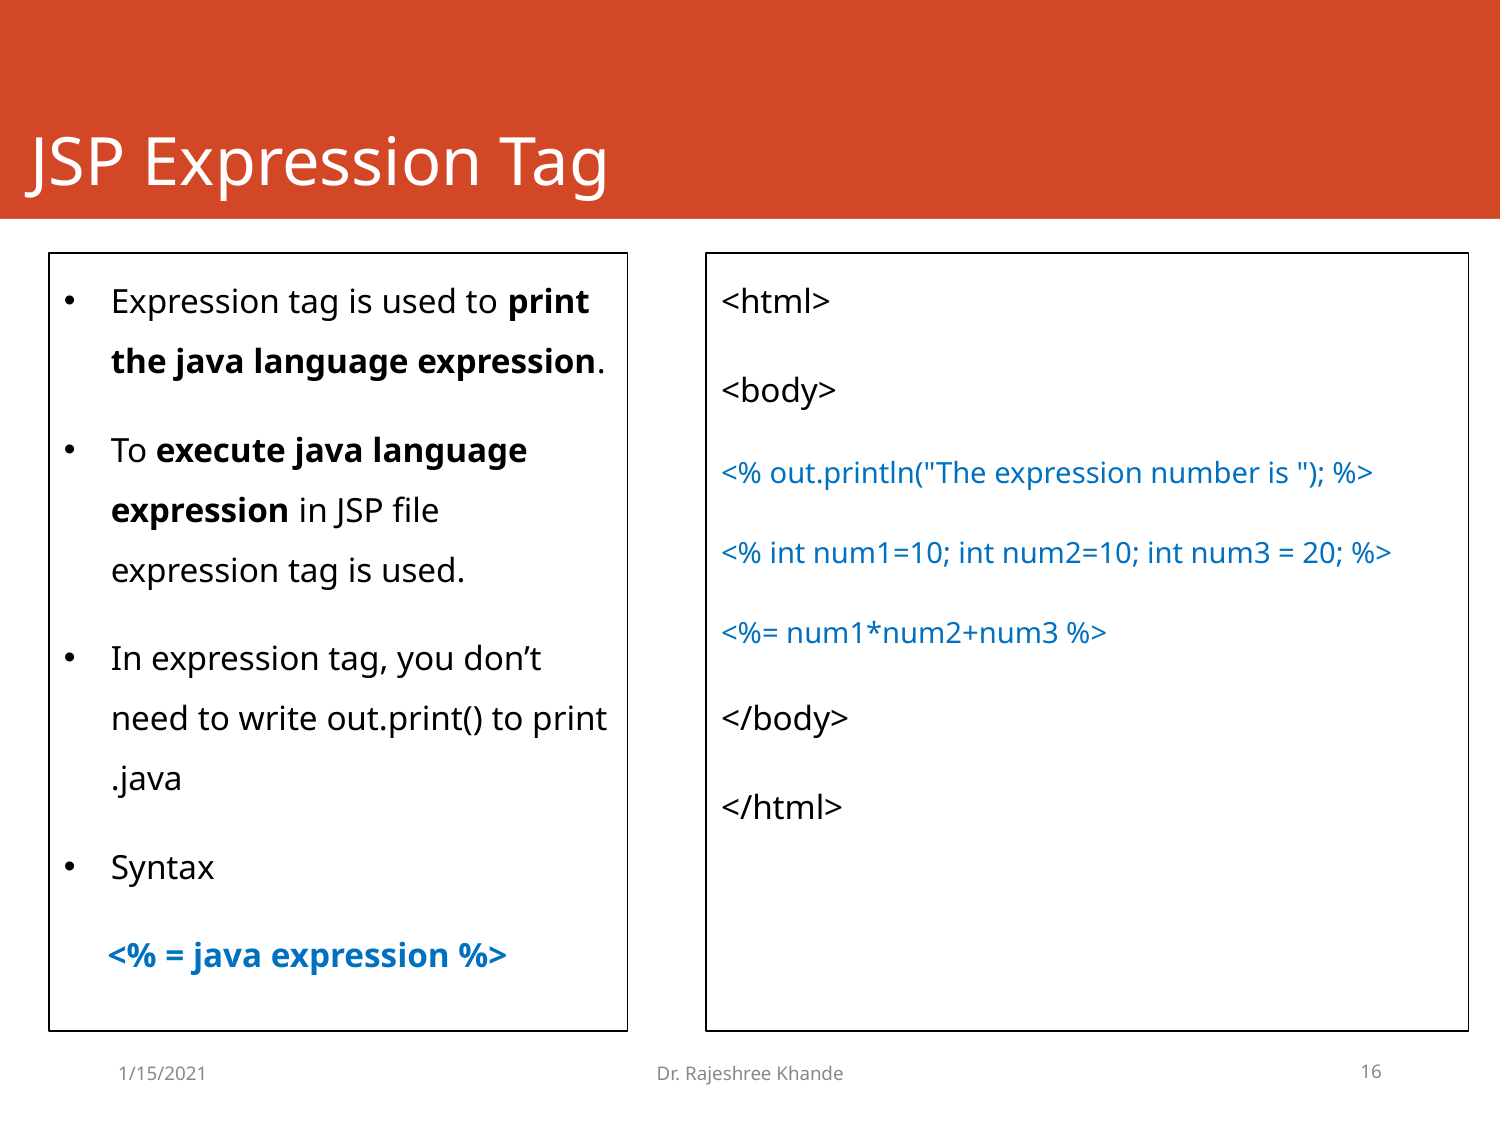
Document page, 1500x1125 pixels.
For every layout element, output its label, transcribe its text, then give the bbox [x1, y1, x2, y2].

title JSP Expression Tag [15, 8, 1338, 207]
text_box <html> <body> <% out.println("The expression number is "); %> <% int num1=10; int num2=10; int num3 = 20; %> <%= num1*num2+num3 %> </body> </html> [706, 252, 1469, 1031]
footer Dr. Rajeshree Khande [571, 1042, 929, 1103]
list Expression tag is used to print the java language expression. To execute java language expression in JSP file expression tag is used. In expression tag, you don’t need to write out.print() to print .java Syntax <% = java expression %> [49, 252, 628, 1031]
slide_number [103, 1042, 507, 1103]
slide_number 16 [993, 1042, 1397, 1103]
